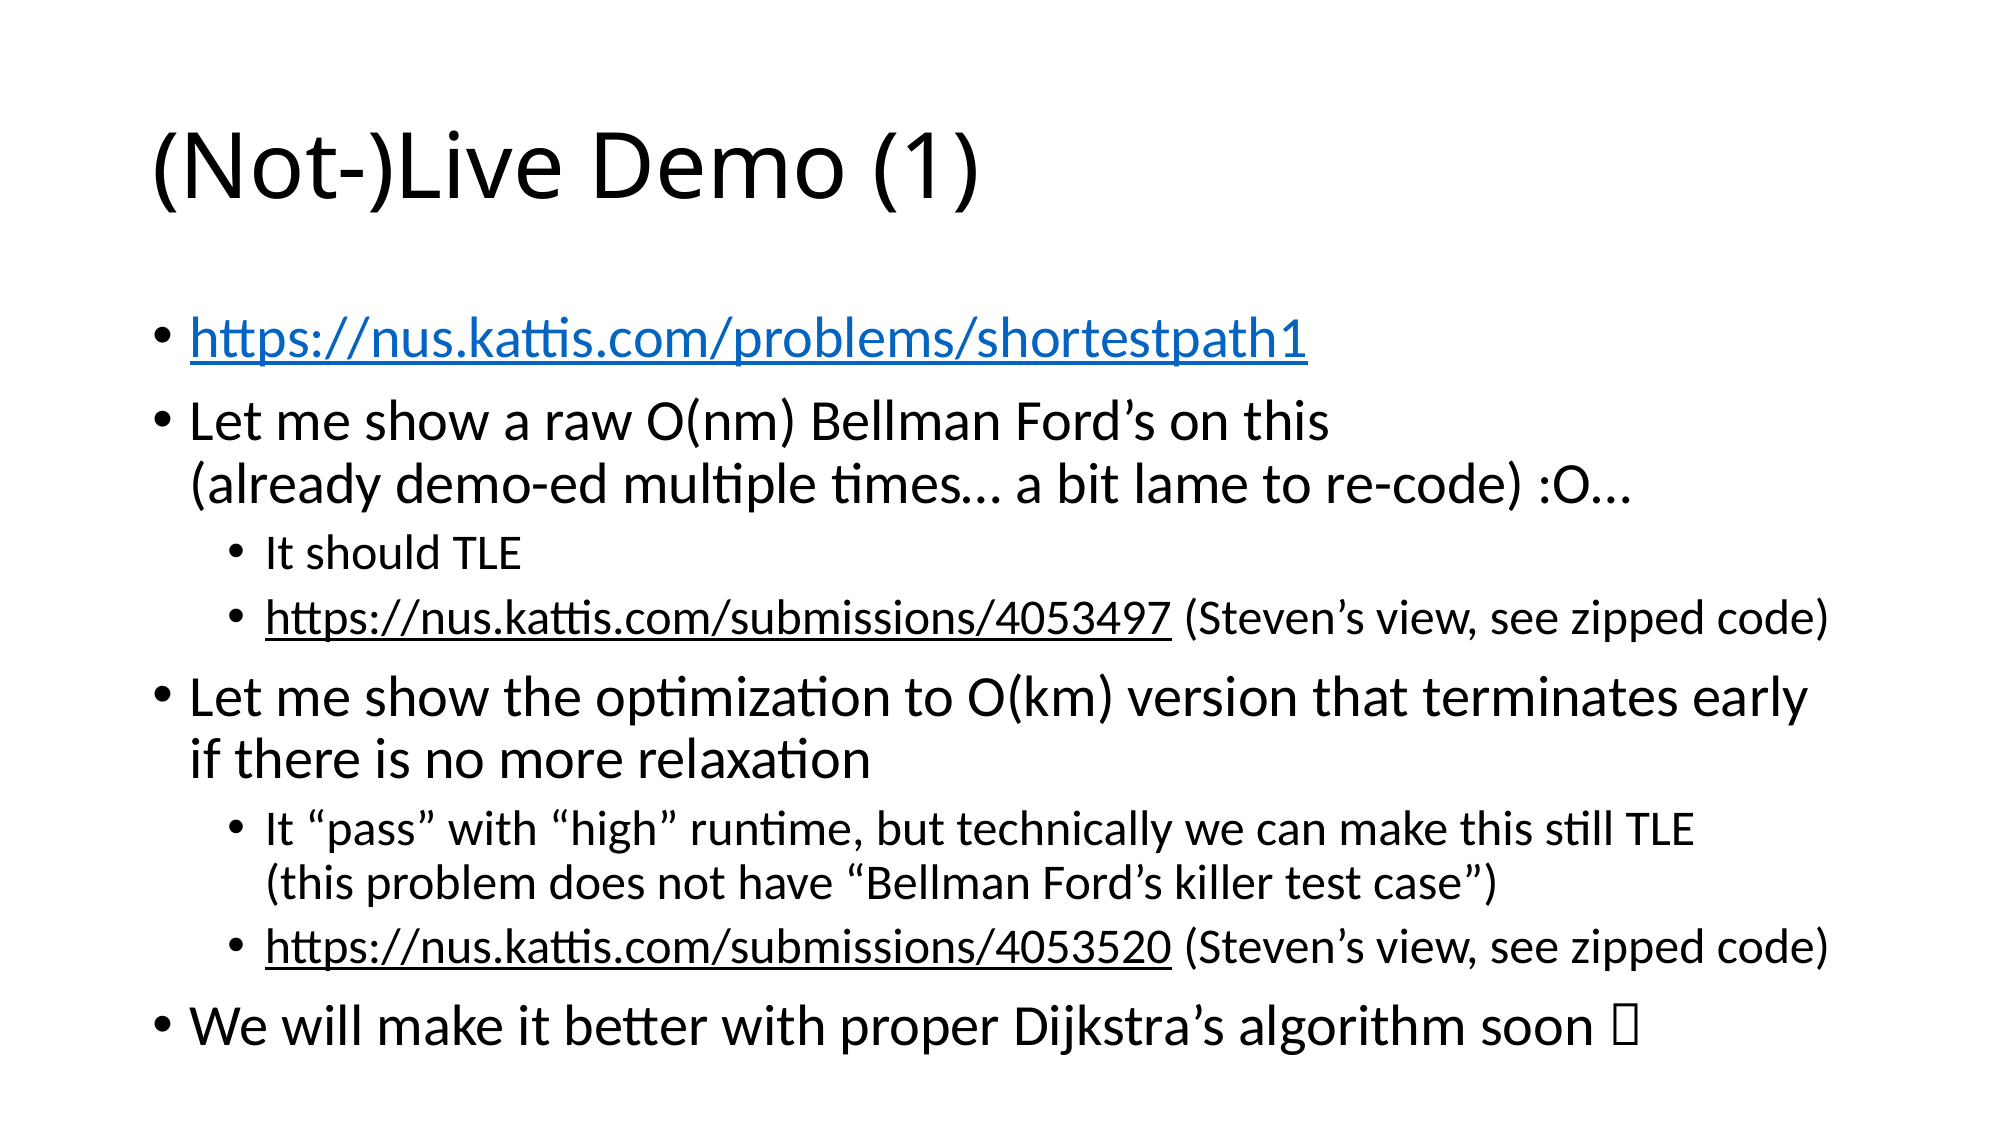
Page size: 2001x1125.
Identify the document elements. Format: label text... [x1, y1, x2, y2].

list https://nus.kattis.com/problems/shortestpath1 Let me show a raw O(nm) Bellman Ford’s on this (already demo-ed multiple times… a bit lame to re-code) :O… It should TLE https://nus.kattis.com/submissions/4053497 (Steven’s view, see zipped code) Let me show the optimization to O(km) version that terminates early if there is no more relaxation It “pass” with “high” runtime, but technically we can make this still TLE (this problem does not have “Bellman Ford’s killer test case”) https://nus.kattis.com/submissions/4053520 (Steven’s view, see zipped code) We will make it better with proper Dijkstra’s algorithm soon  [137, 299, 1863, 1125]
title (Not-)Live Demo (1) [137, 59, 1863, 278]
